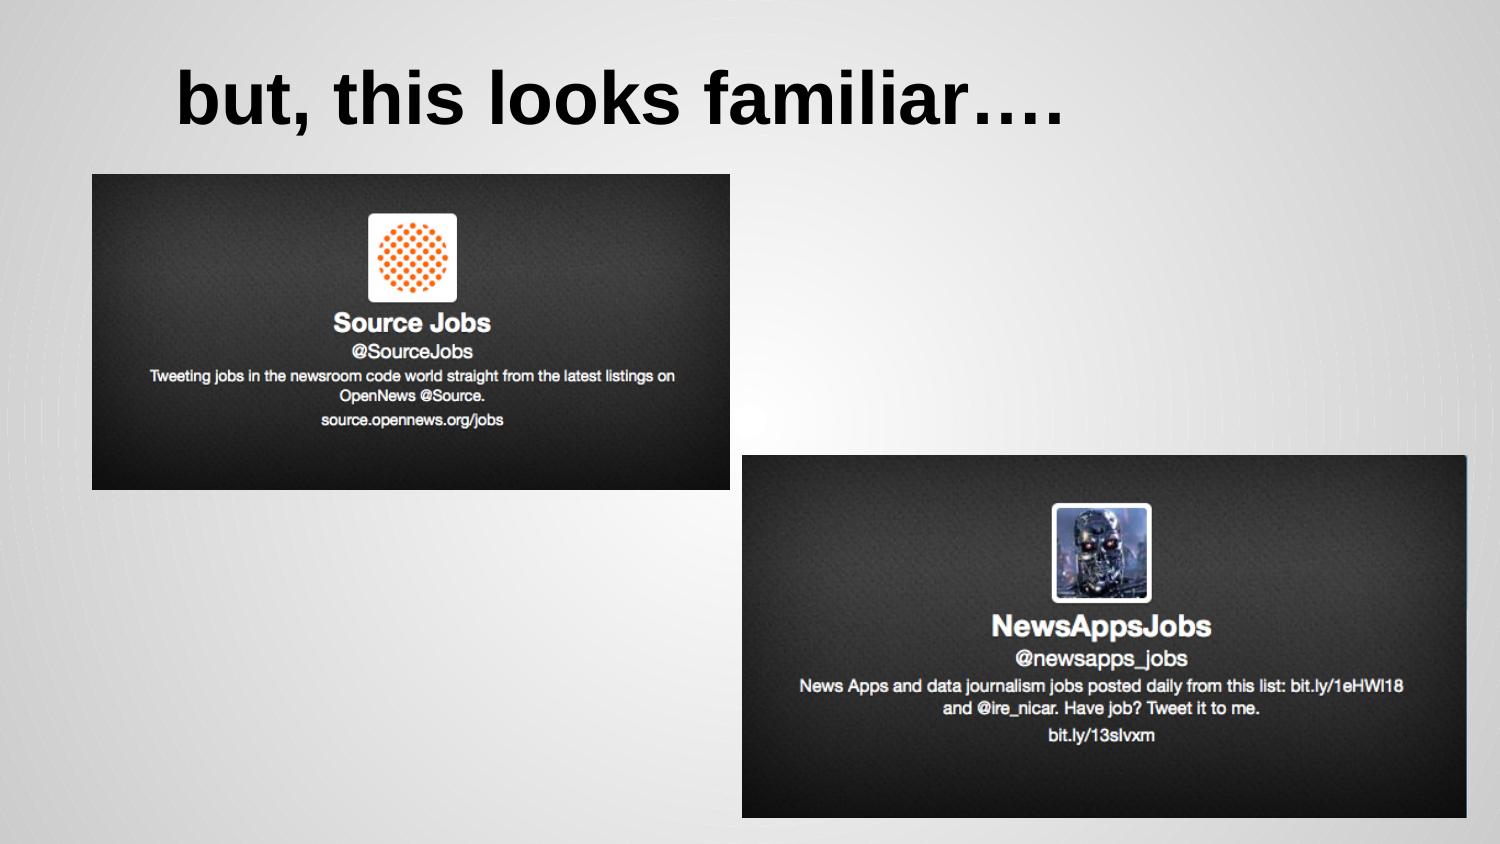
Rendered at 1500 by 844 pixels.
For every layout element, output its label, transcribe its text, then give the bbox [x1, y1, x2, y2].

picture [92, 174, 730, 490]
picture [741, 454, 1468, 819]
text_box but, this looks familiar…. [160, 34, 1388, 153]
